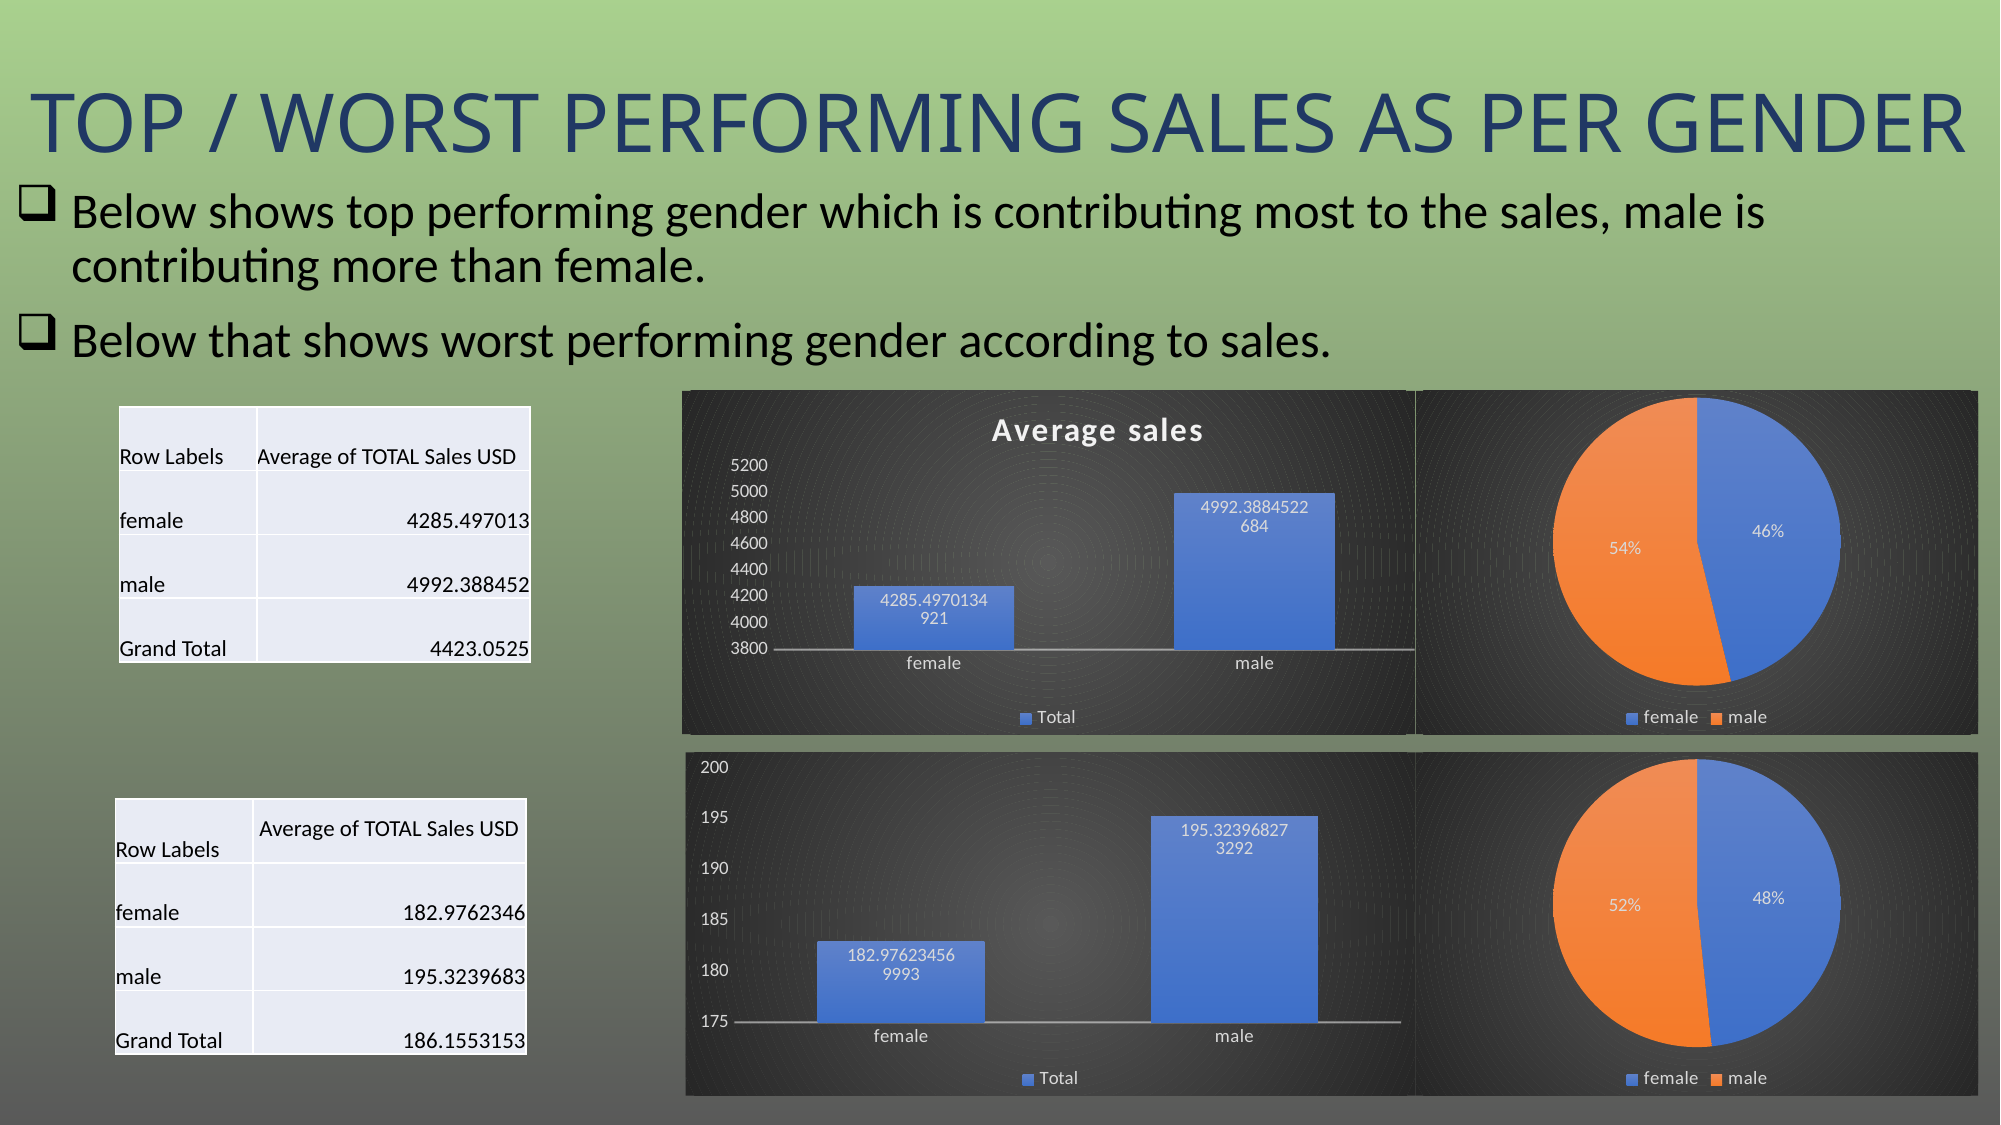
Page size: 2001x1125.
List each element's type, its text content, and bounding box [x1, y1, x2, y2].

table_cell 195.3239683 [254, 928, 525, 990]
table_cell 4992.388452 [258, 535, 529, 597]
table_cell Grand Total [116, 991, 252, 1053]
table_header Average of TOTAL Sales USD [258, 408, 529, 470]
table_header Average of TOTAL Sales USD [254, 800, 525, 862]
table_cell male [116, 928, 252, 990]
chart [685, 752, 1979, 1096]
table_cell male [120, 535, 256, 597]
subtitle Below shows top performing gender which is contributing most to the sales, male is contributing more than female. Below that shows worst performing gender according to sales. [0, 178, 2000, 1125]
table_header Row Labels [120, 408, 256, 470]
table_header Row Labels [116, 800, 252, 862]
chart [681, 390, 1979, 735]
table_cell female [116, 864, 252, 926]
table_cell female [120, 471, 256, 534]
table_cell Grand Total [120, 599, 256, 661]
table_cell 186.1553153 [254, 991, 525, 1053]
table_cell 4423.0525 [258, 599, 529, 661]
table_cell 182.9762346 [254, 864, 525, 926]
title TOP / WORST PERFORMING SALES AS PER GENDER [0, 3, 2000, 178]
table_cell 4285.497013 [258, 471, 529, 534]
